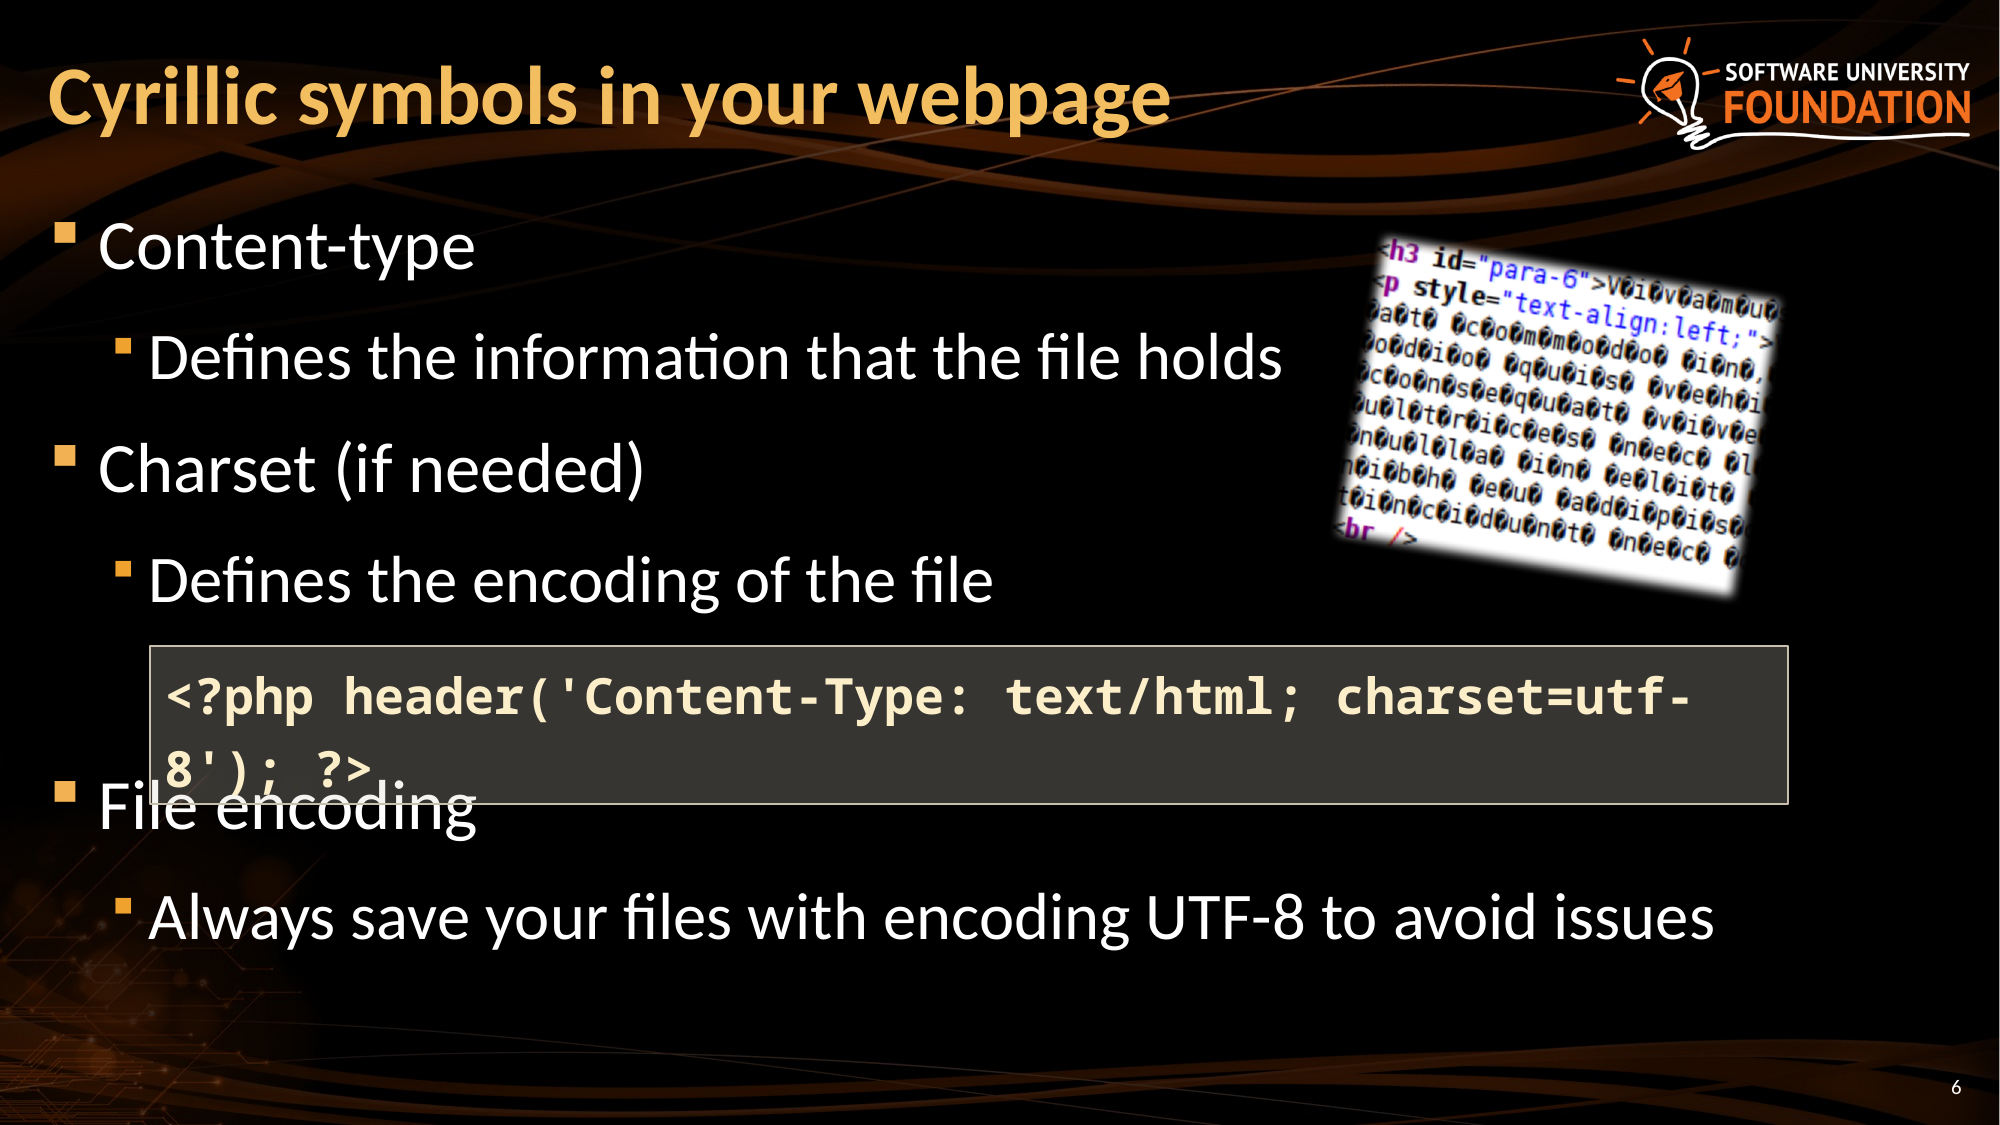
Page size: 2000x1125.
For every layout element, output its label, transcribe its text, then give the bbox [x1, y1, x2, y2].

list Content-type Defines the information that the file holds Charset (if needed) Defines the encoding of the file File encoding Always save your files with encoding UTF-8 to avoid issues [31, 188, 1968, 1103]
picture [0, 0, 2000, 1125]
title Cyrillic symbols in your webpage [30, 6, 1602, 189]
text_box <?php header('Content-Type: text/html; charset=utf-8'); ?> [149, 645, 1788, 805]
